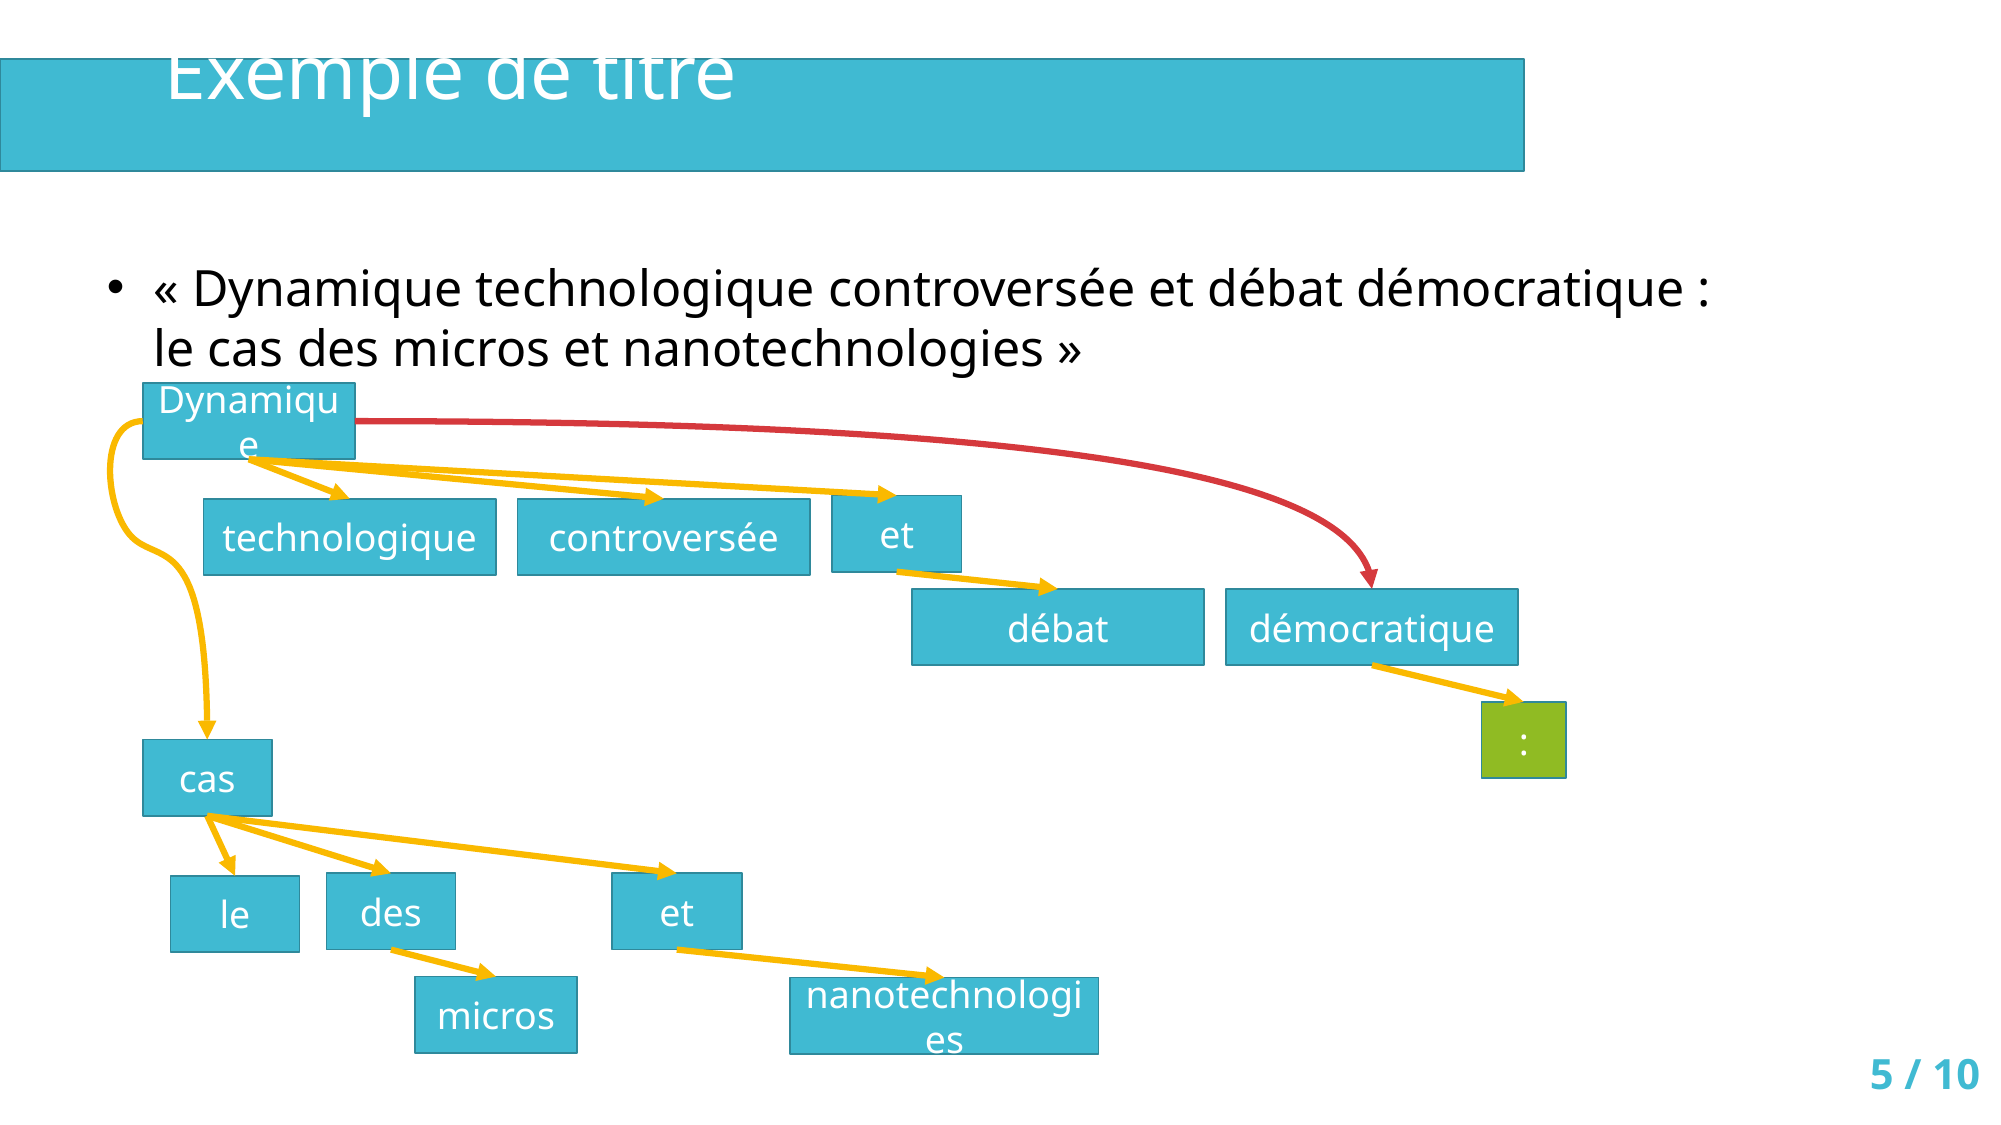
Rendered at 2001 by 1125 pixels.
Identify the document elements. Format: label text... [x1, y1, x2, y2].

text_box Exemple de titre [0, 58, 1525, 172]
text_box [1371, 664, 1524, 702]
text_box des [326, 874, 456, 950]
text_box et [611, 872, 743, 950]
slide_number 5 / 10 [1744, 1042, 1996, 1103]
text_box micros [414, 976, 578, 1054]
text_box cas [142, 739, 273, 817]
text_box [142, 420, 208, 740]
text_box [390, 949, 497, 977]
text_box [676, 949, 945, 978]
text_box nanotechnologies [789, 977, 1099, 1055]
text_box : [1481, 701, 1567, 779]
text_box le [170, 875, 300, 953]
text_box débat [911, 589, 1205, 666]
text_box Dynamique [142, 382, 356, 460]
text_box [206, 815, 677, 874]
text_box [248, 459, 354, 496]
text_box « Dynamique technologique controversée et débat démocratique : le cas des micros et nanotechnologies » [92, 248, 1908, 384]
text_box technologique [208, 498, 354, 576]
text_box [354, 420, 1373, 589]
text_box démocratique [1225, 588, 1519, 666]
